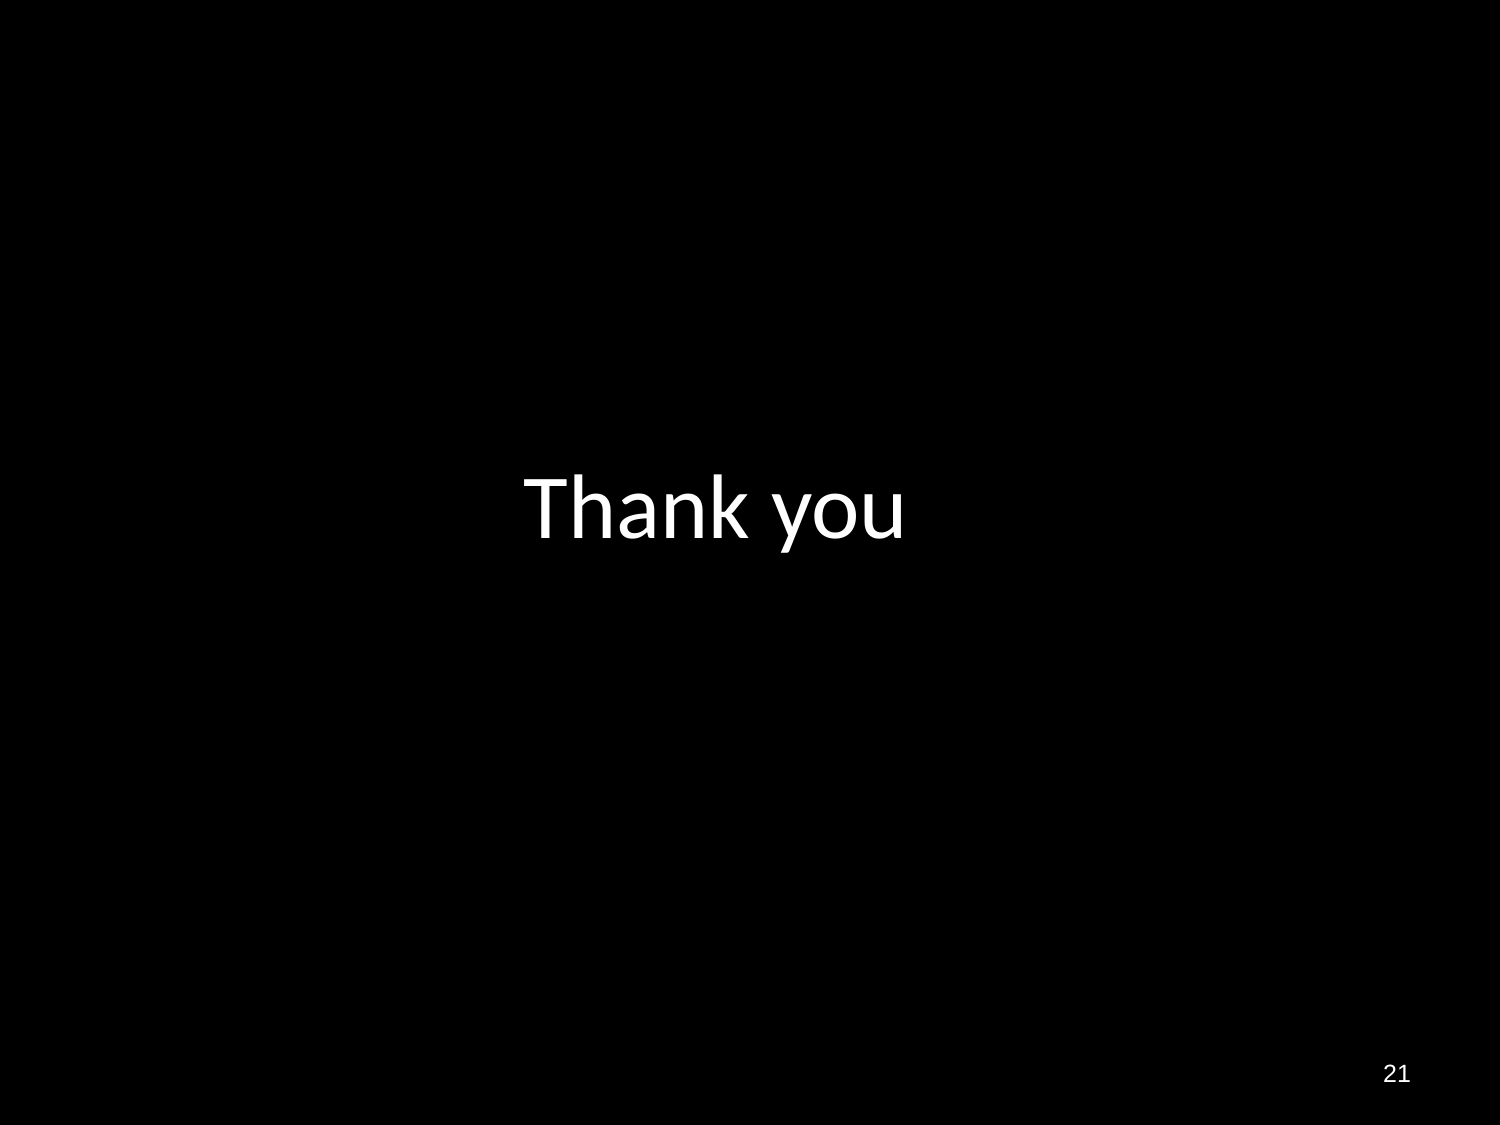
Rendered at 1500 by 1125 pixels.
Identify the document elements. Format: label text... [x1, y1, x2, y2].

title Thank you [521, 445, 912, 636]
slide_number 21 [1378, 1045, 1415, 1125]
